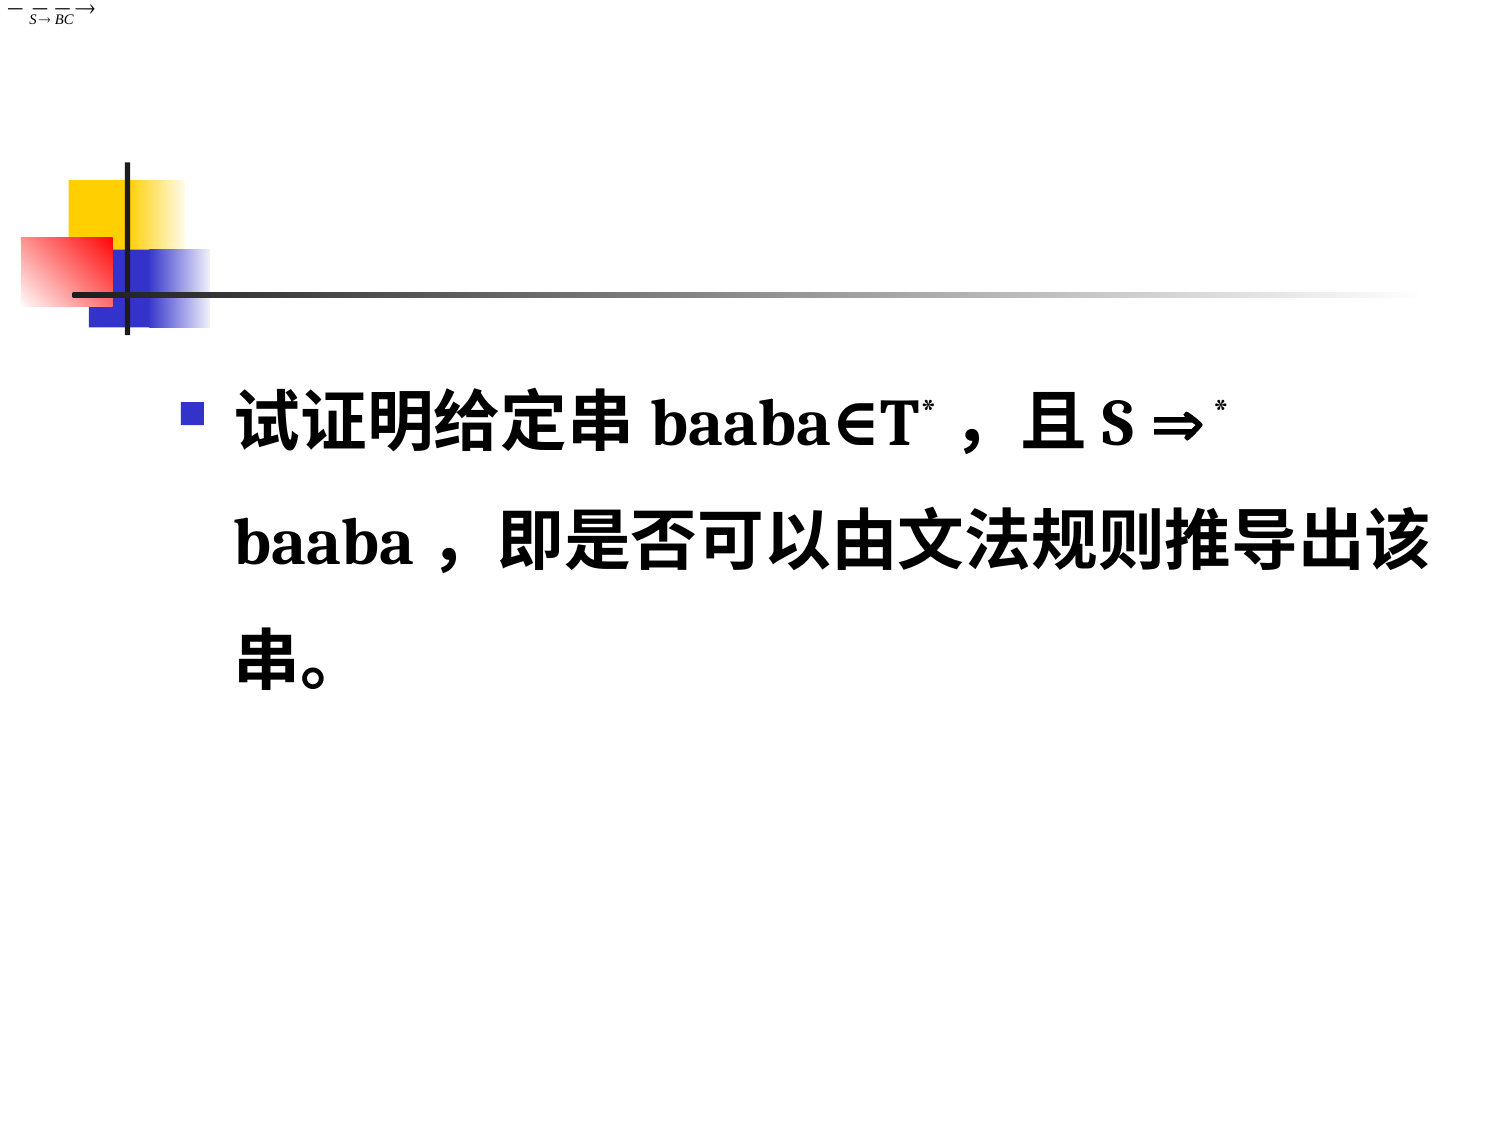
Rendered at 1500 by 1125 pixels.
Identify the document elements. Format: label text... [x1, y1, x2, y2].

list 试证明给定串baaba∈T*，且S  * baaba，即是否可以由文法规则推导出该串。 [162, 331, 1469, 1088]
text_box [0, 0, 105, 32]
